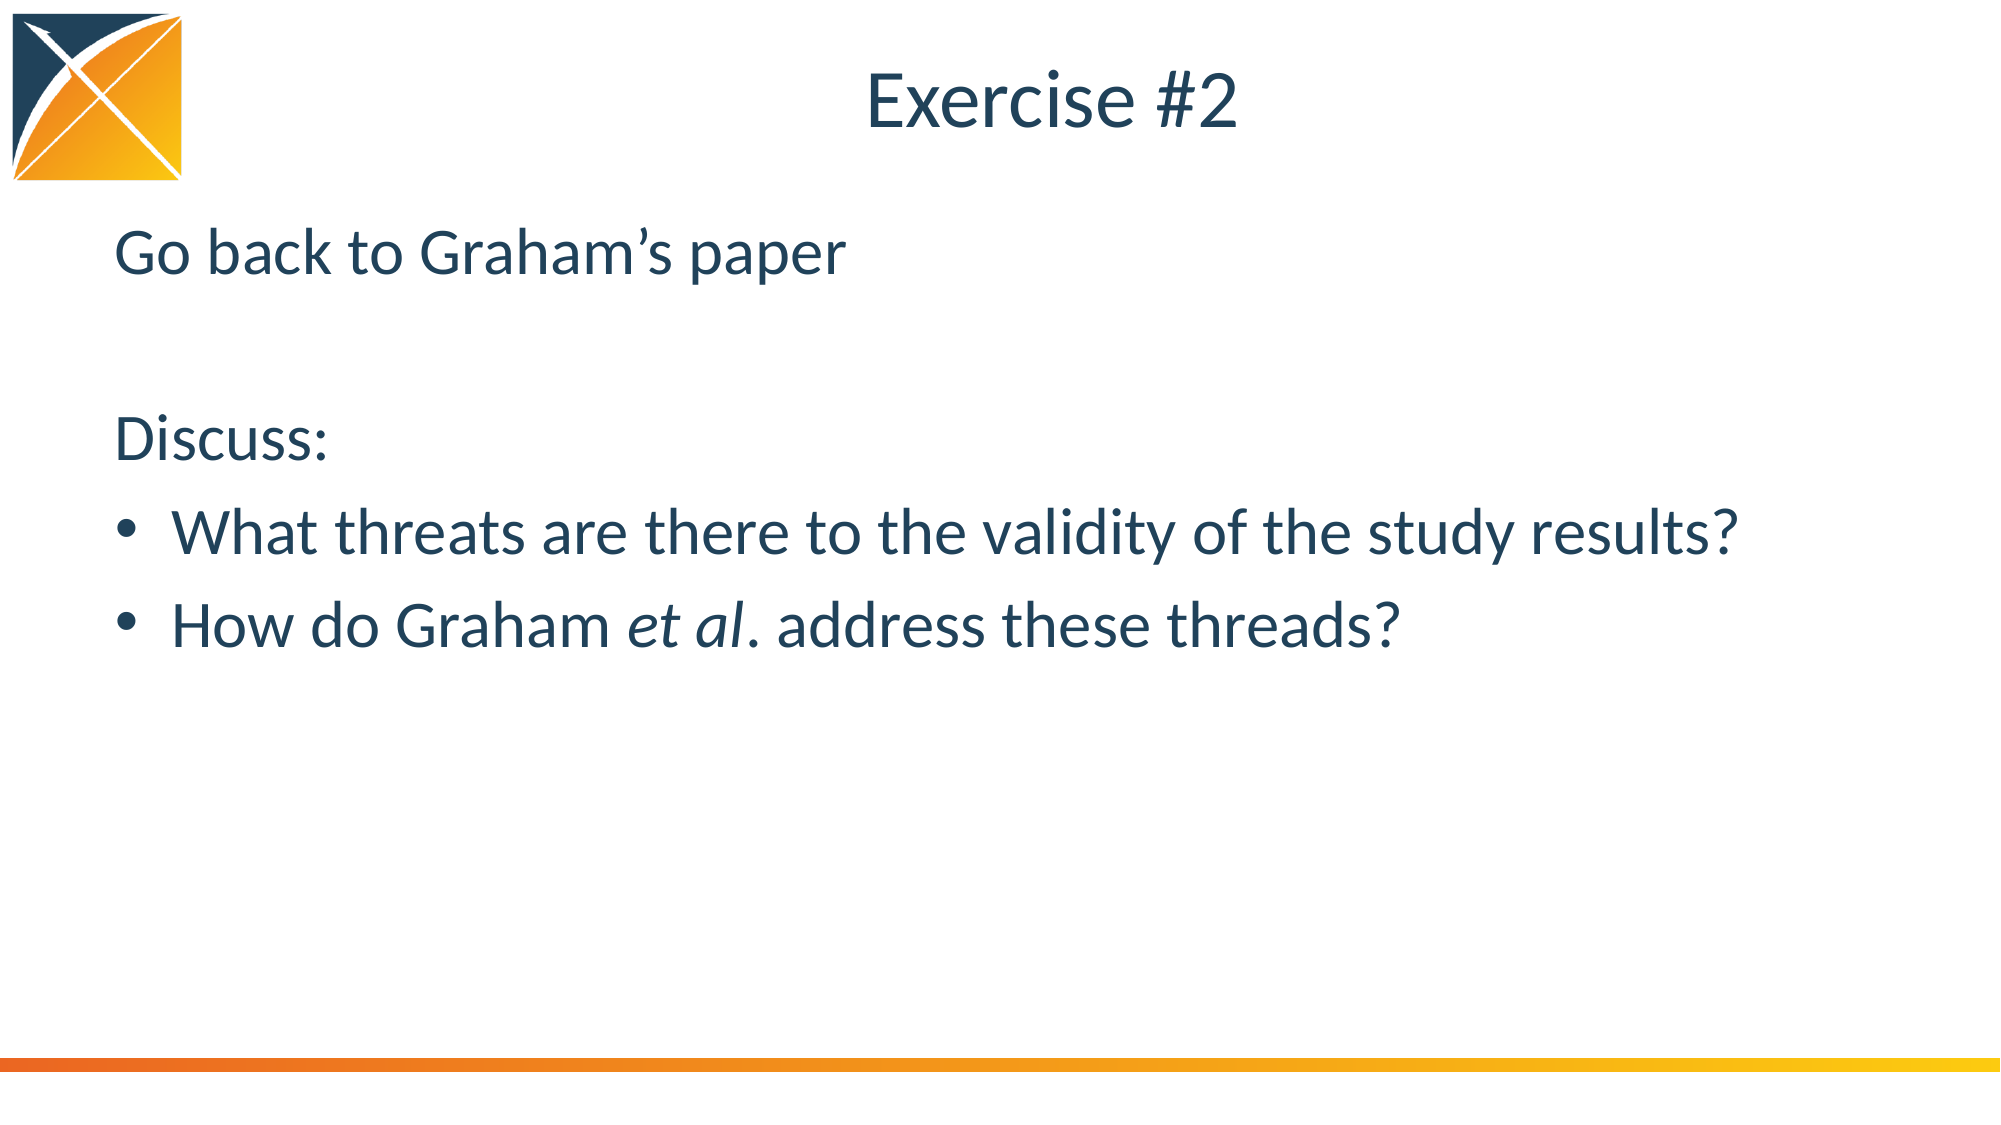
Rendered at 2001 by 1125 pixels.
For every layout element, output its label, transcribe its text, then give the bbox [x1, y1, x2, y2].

list Go back to Graham’s paper Discuss: What threats are there to the validity of the study results? How do Graham et al. address these threads? [99, 200, 1900, 1005]
picture [0, 0, 206, 200]
title Exercise #2 [205, 24, 1900, 163]
